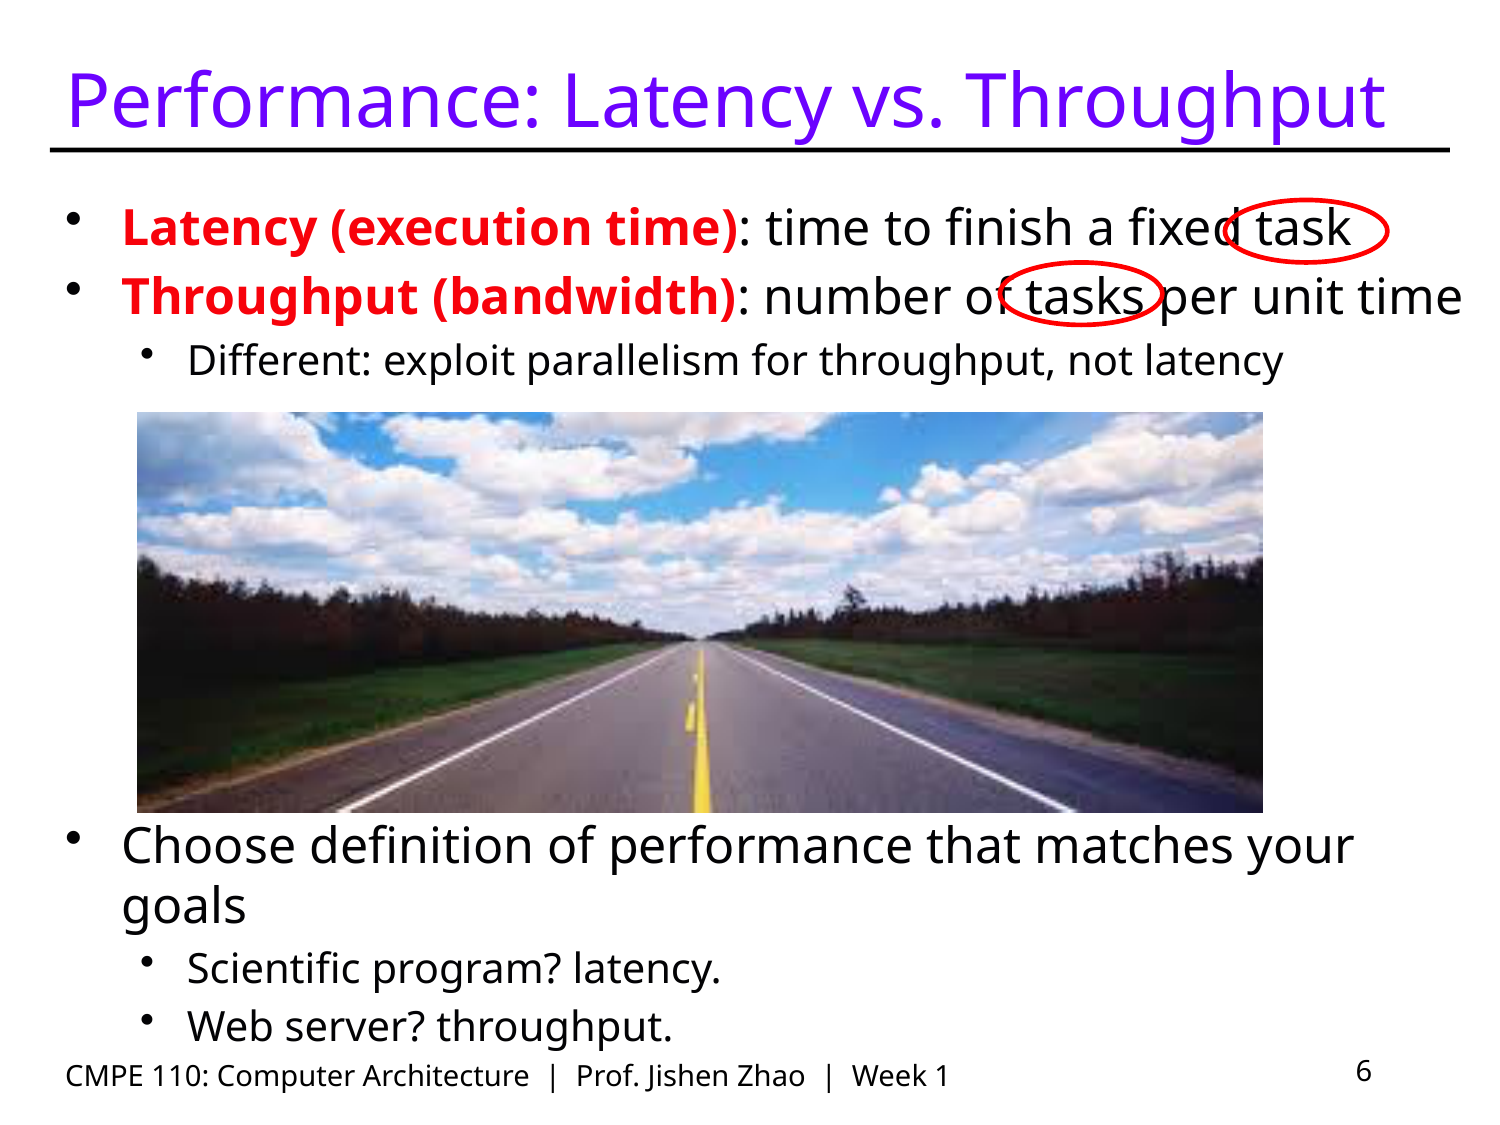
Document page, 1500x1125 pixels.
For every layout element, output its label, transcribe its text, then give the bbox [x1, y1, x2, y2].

text_box [1224, 199, 1388, 263]
list Latency (execution time): time to finish a fixed task Throughput (bandwidth): number of tasks per unit time Different: exploit parallelism for throughput, not latency Choose definition of performance that matches your goals Scientific program? latency. Web server? throughput. [49, 187, 1500, 1026]
slide_number 6 [1074, 1049, 1388, 1101]
title Performance: Latency vs. Throughput [49, 37, 1451, 151]
picture [137, 412, 1263, 813]
text_box [999, 262, 1163, 325]
footer CMPE 110: Computer Architecture | Prof. Jishen Zhao | Week 1 [49, 1049, 988, 1101]
